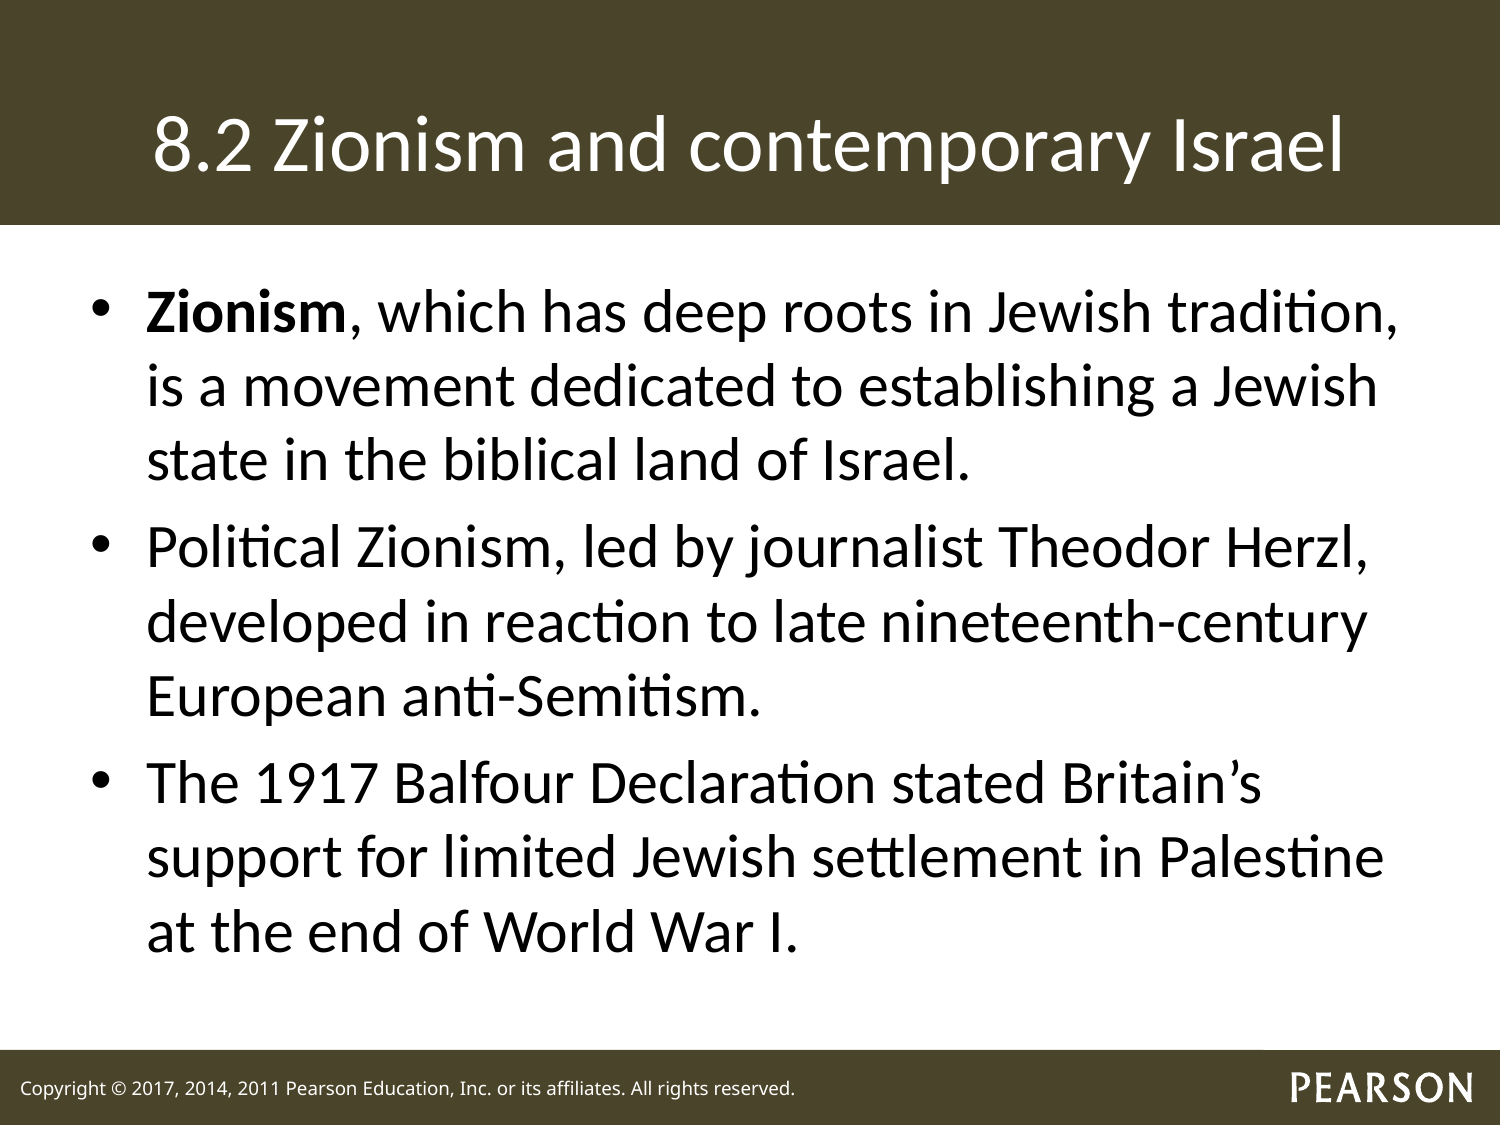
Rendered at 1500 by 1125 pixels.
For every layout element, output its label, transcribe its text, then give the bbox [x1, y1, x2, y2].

list Zionism, which has deep roots in Jewish tradition, is a movement dedicated to establishing a Jewish state in the biblical land of Israel. Political Zionism, led by journalist Theodor Herzl, developed in reaction to late nineteenth-century European anti-Semitism. The 1917 Balfour Declaration stated Britain’s support for limited Jewish settlement in Palestine at the end of World War I. [75, 262, 1425, 1005]
title 8.2 Zionism and contemporary Israel [75, 45, 1425, 233]
